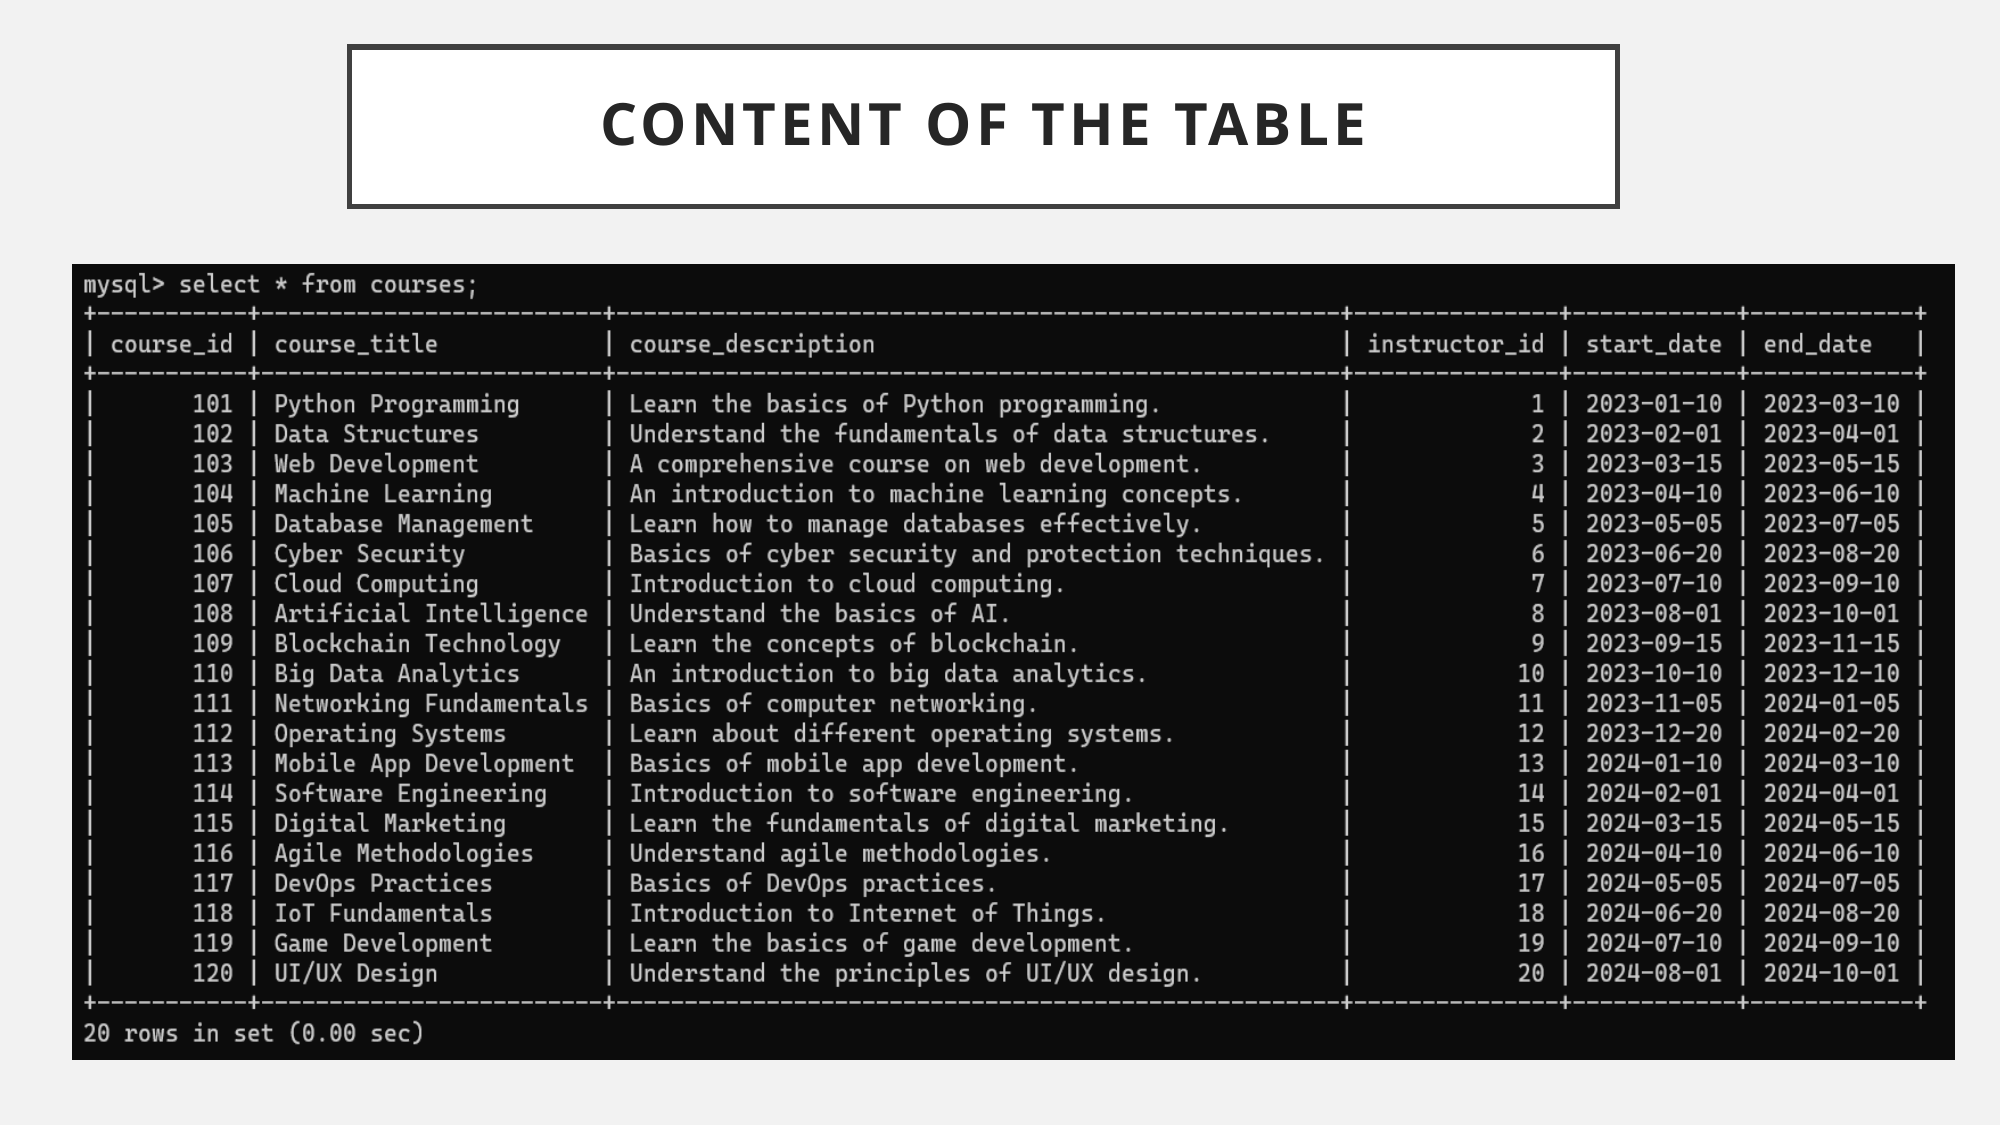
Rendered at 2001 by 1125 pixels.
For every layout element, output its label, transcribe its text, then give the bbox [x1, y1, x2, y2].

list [72, 264, 1955, 1060]
title CONTENT OF THE TABLE [347, 44, 1620, 209]
